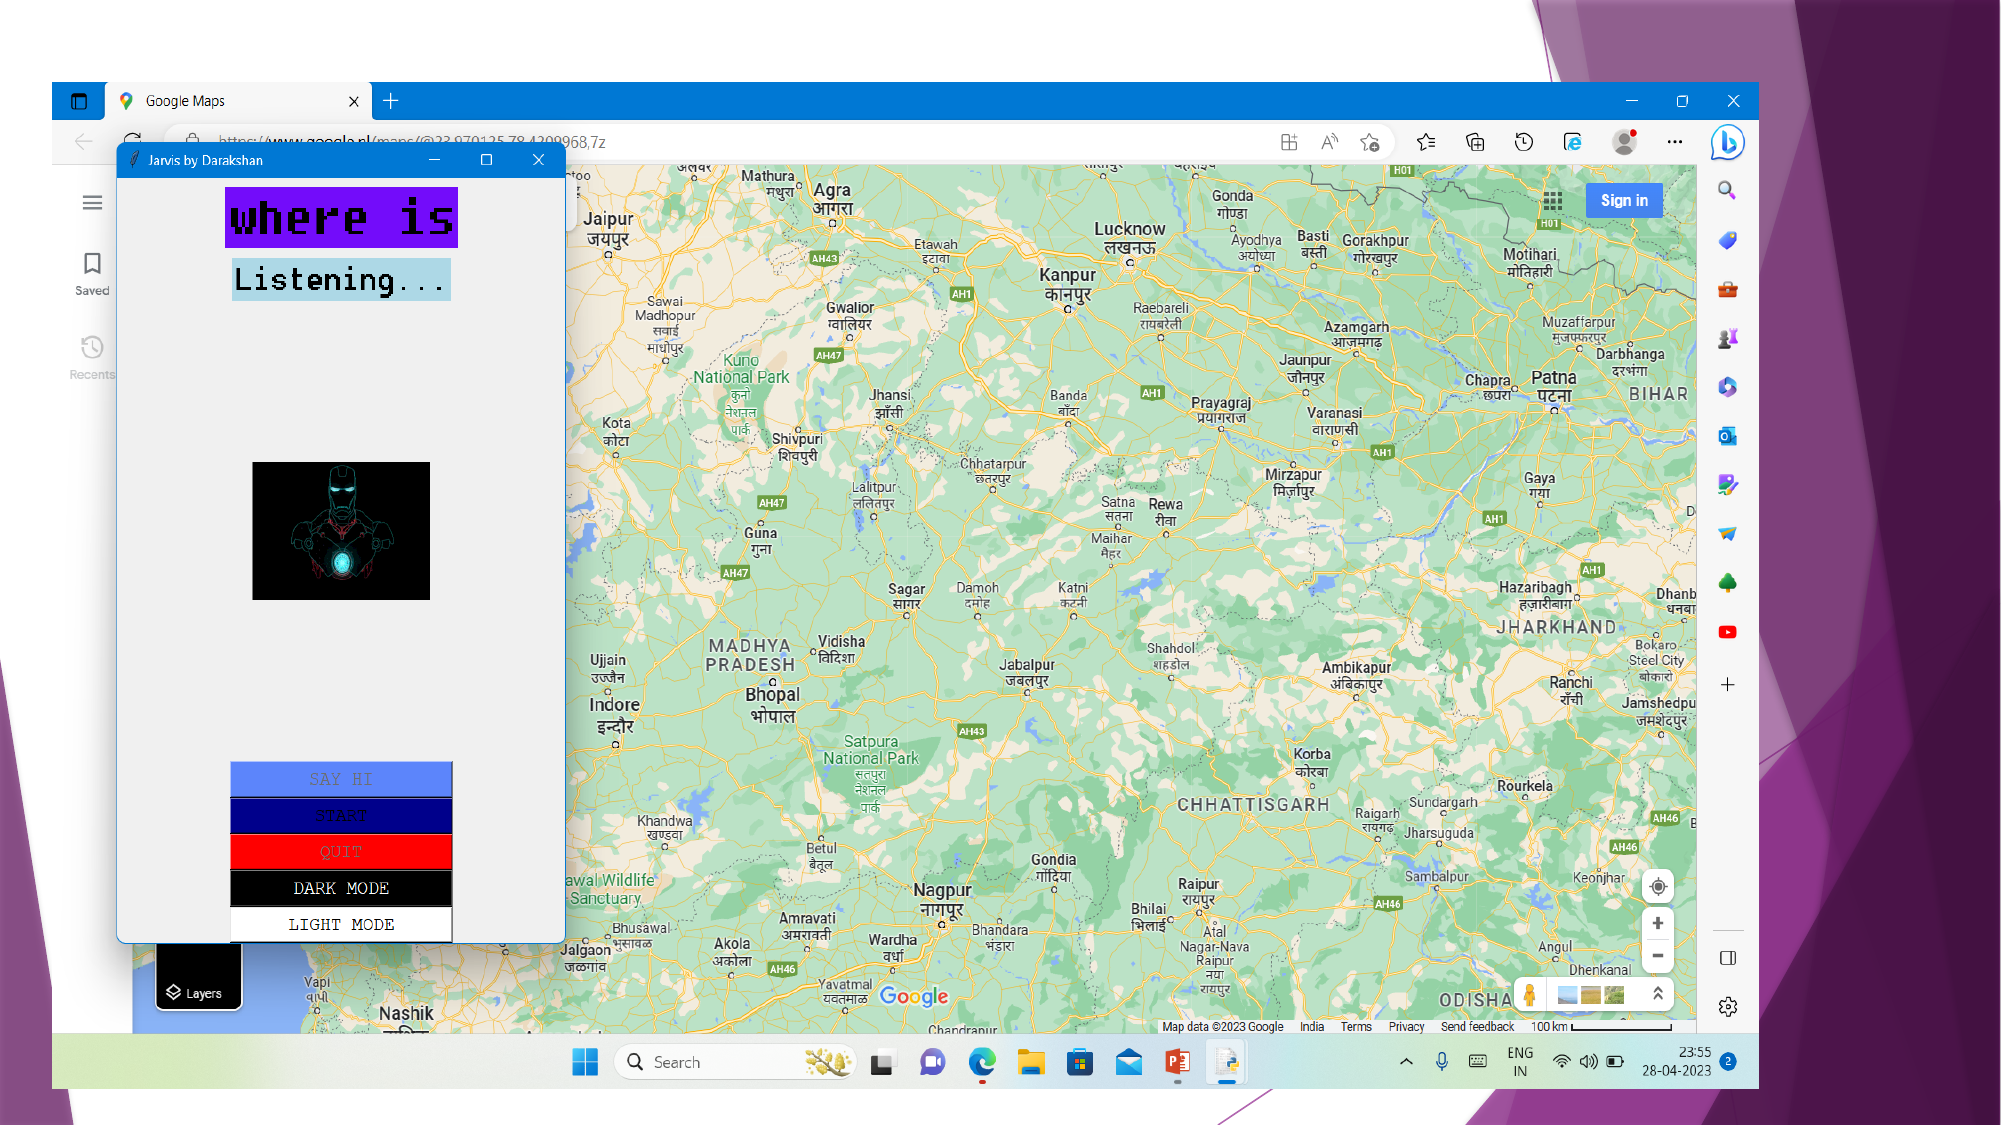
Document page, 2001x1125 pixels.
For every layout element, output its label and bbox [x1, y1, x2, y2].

picture [51, 81, 1760, 1089]
